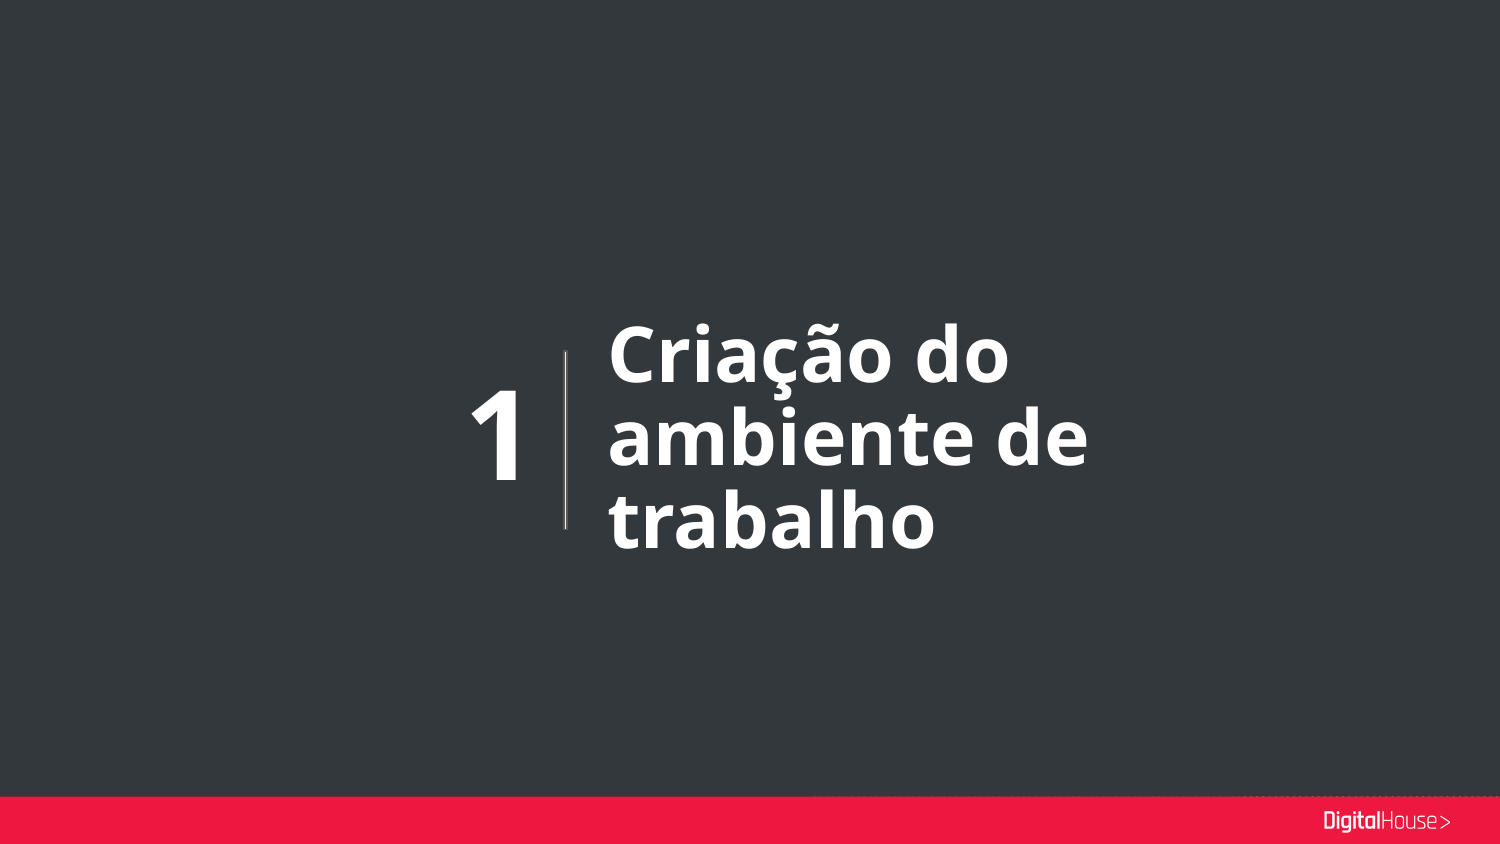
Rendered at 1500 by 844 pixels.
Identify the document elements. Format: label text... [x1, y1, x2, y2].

text_box Criação do ambiente de trabalho [592, 245, 1381, 636]
text_box [563, 351, 567, 530]
text_box 1 [449, 360, 540, 521]
picture [1324, 811, 1450, 833]
